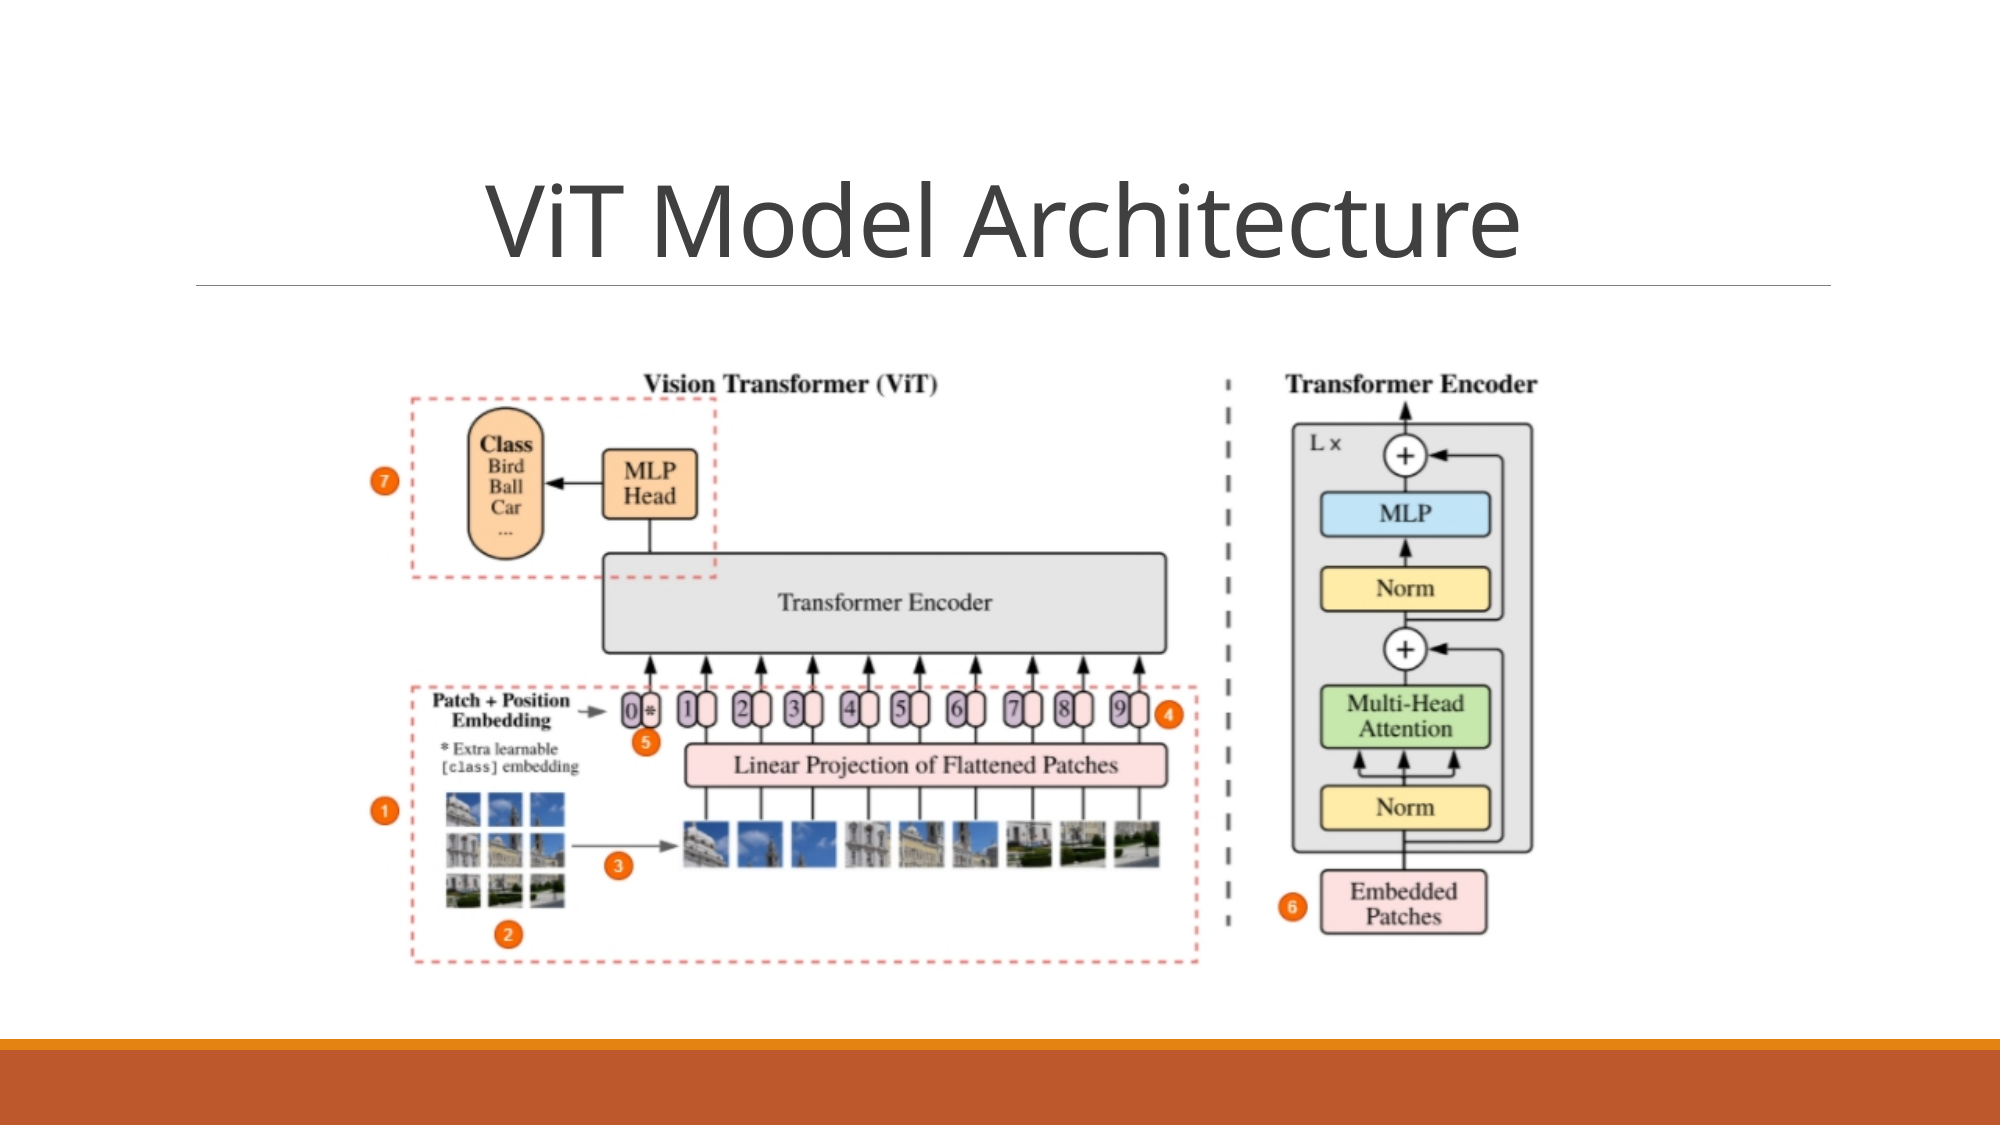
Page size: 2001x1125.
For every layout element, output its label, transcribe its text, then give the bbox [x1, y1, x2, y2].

title ViT Model Architecture [180, 47, 1830, 285]
picture [336, 318, 1569, 1000]
